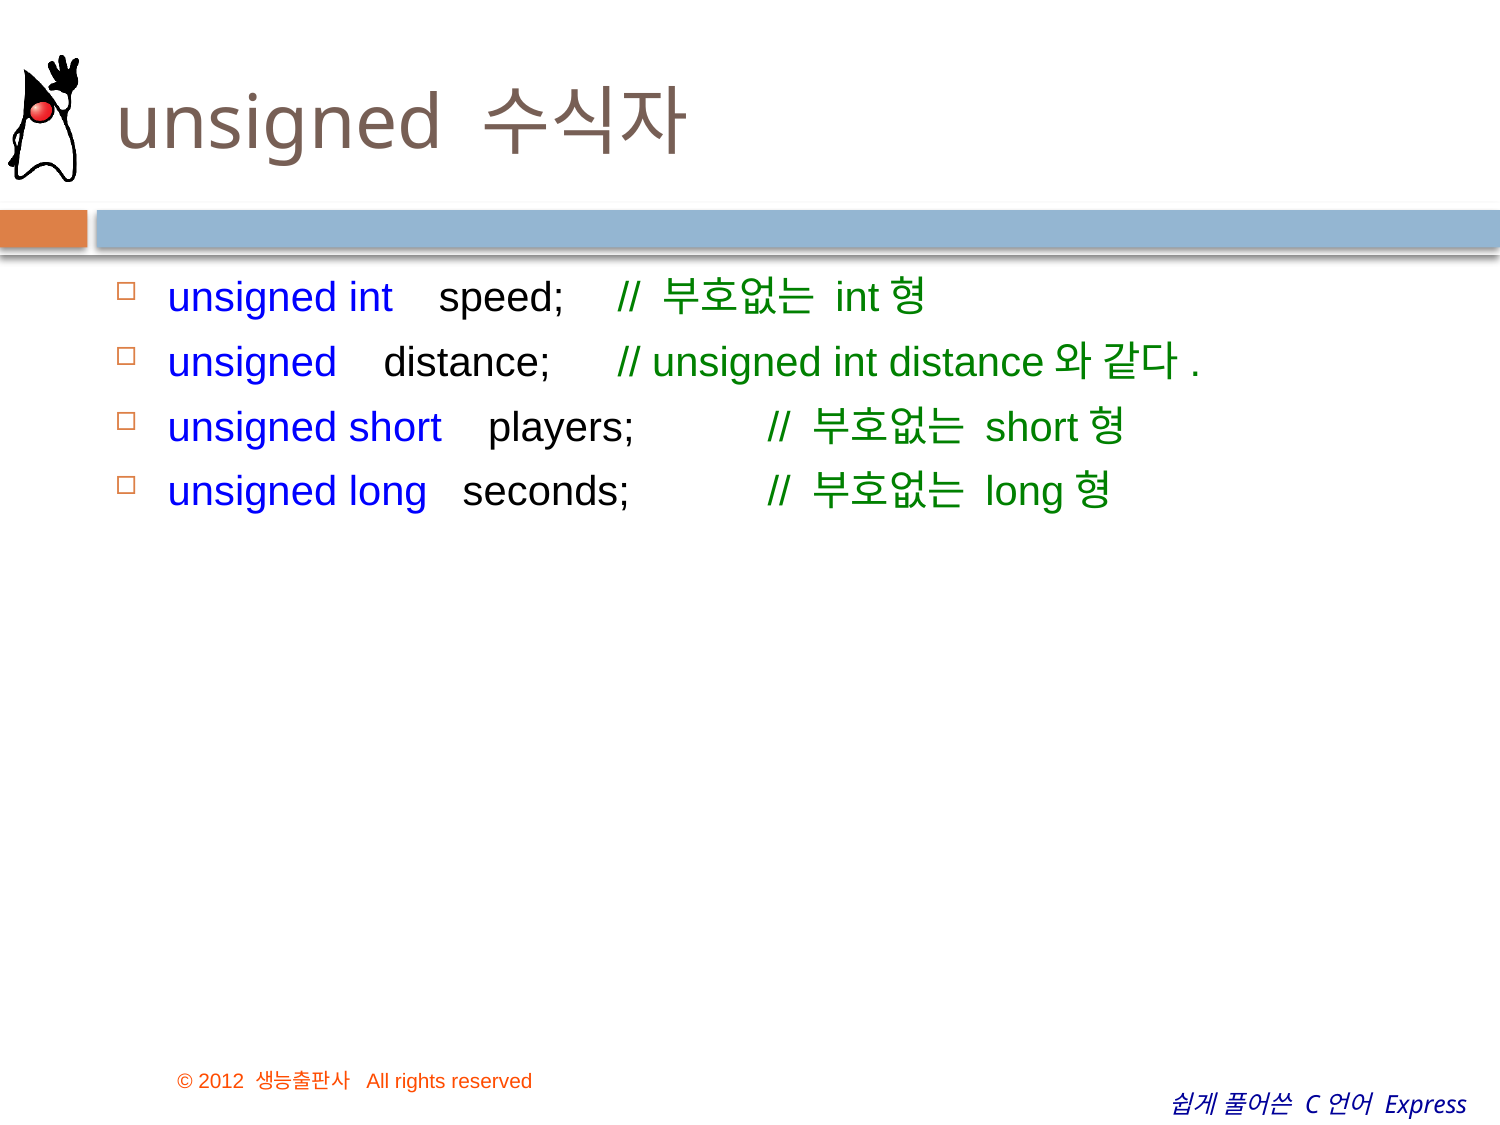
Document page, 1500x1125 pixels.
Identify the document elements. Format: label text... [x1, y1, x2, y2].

title unsigned 수식자 [100, 37, 1438, 200]
picture [8, 55, 79, 182]
list unsigned int speed; // 부호없는 int형 unsigned distance; // unsigned int distance와 같다. unsigned short players; // 부호없는 short형 unsigned long seconds; // 부호없는 long형 [100, 262, 1438, 1000]
